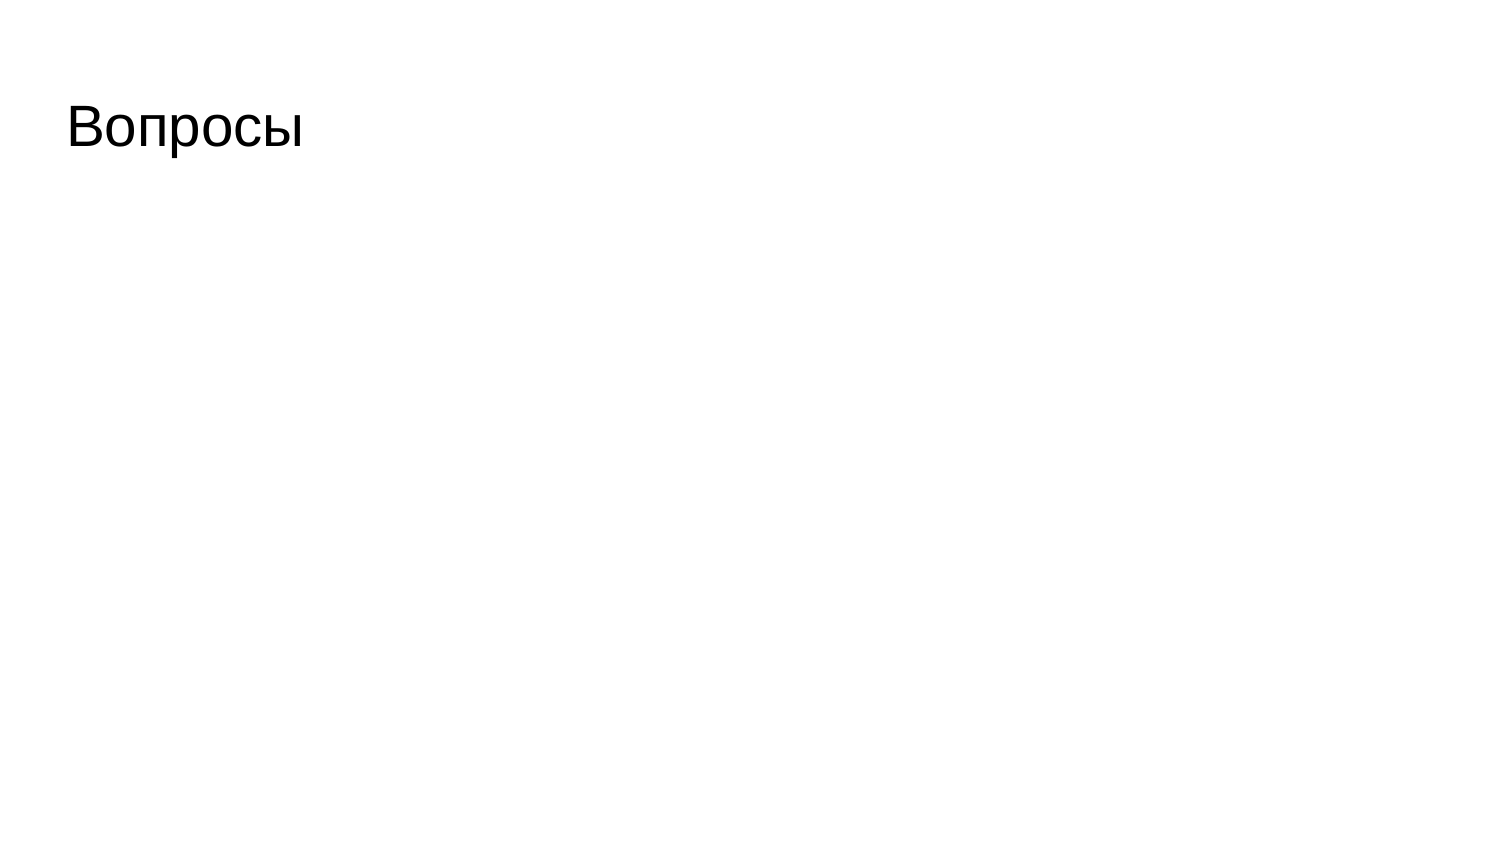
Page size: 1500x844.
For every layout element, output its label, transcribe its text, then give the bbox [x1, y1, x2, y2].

title Вопросы [51, 72, 1449, 167]
